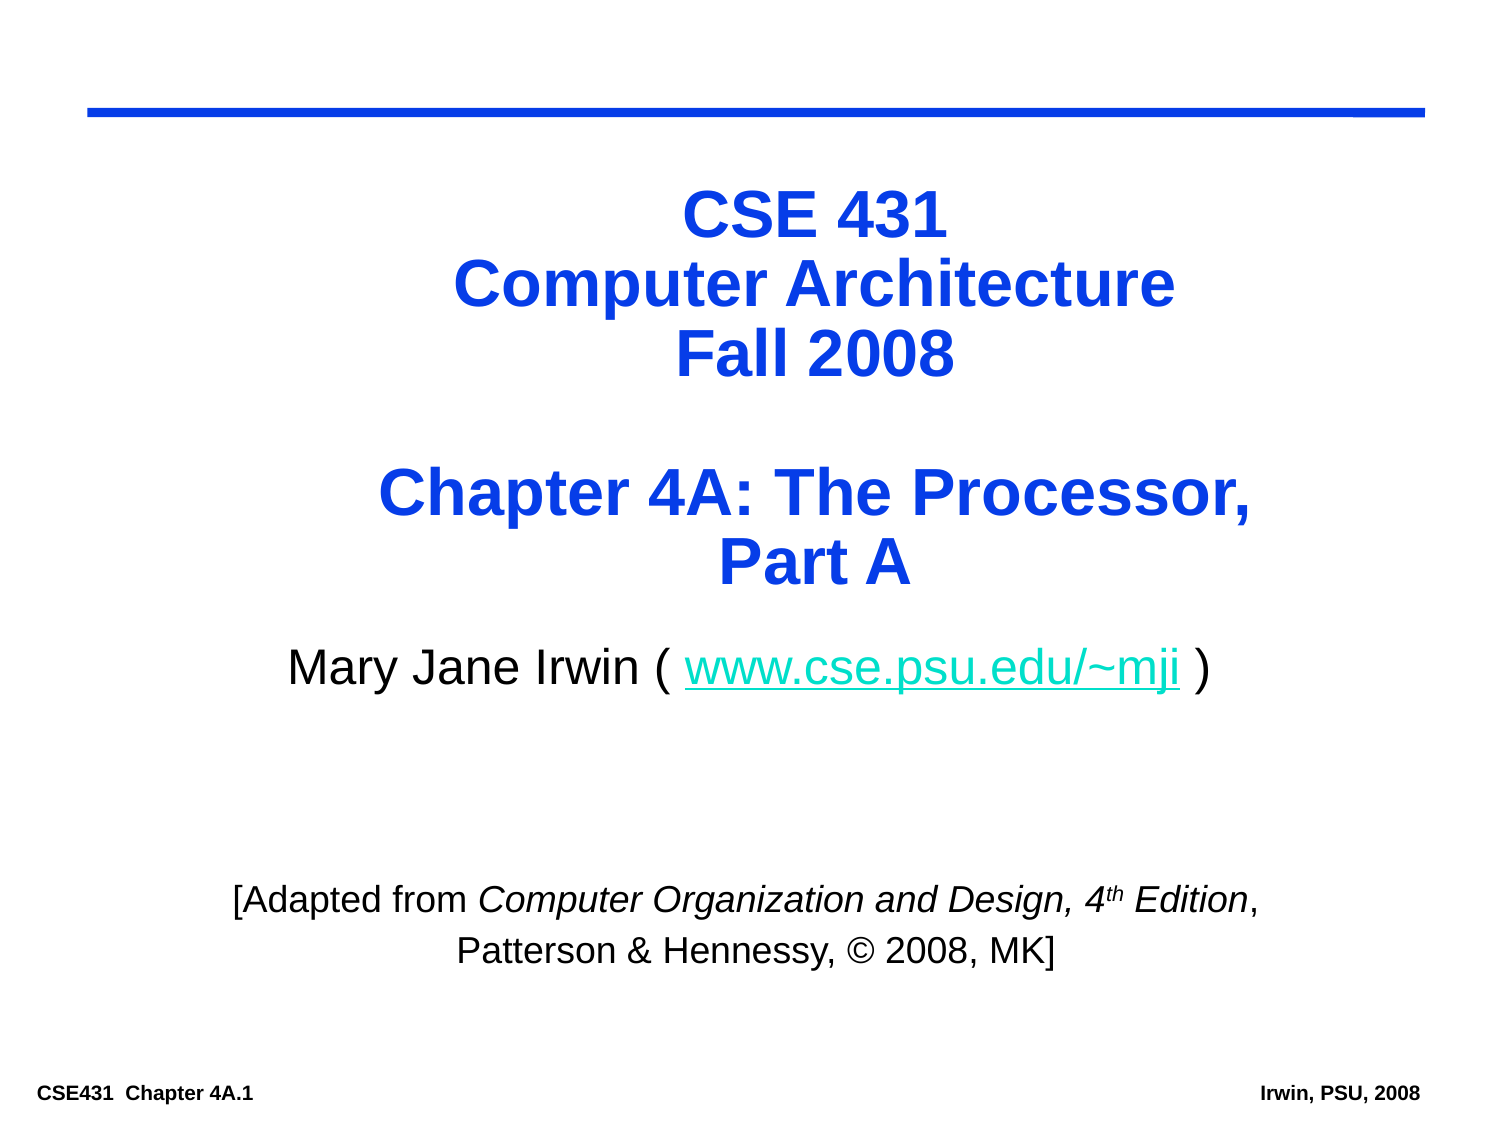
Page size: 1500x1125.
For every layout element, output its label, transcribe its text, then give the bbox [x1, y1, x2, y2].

title CSE 431 Computer Architecture Fall 2008 Chapter 4A: The Processor, Part A [361, 174, 1270, 606]
subtitle Mary Jane Irwin ( www.cse.psu.edu/~mji ) [Adapted from Computer Organization and Design, 4th Edition, Patterson & Hennessy, © 2008, MK] [111, 636, 1401, 995]
